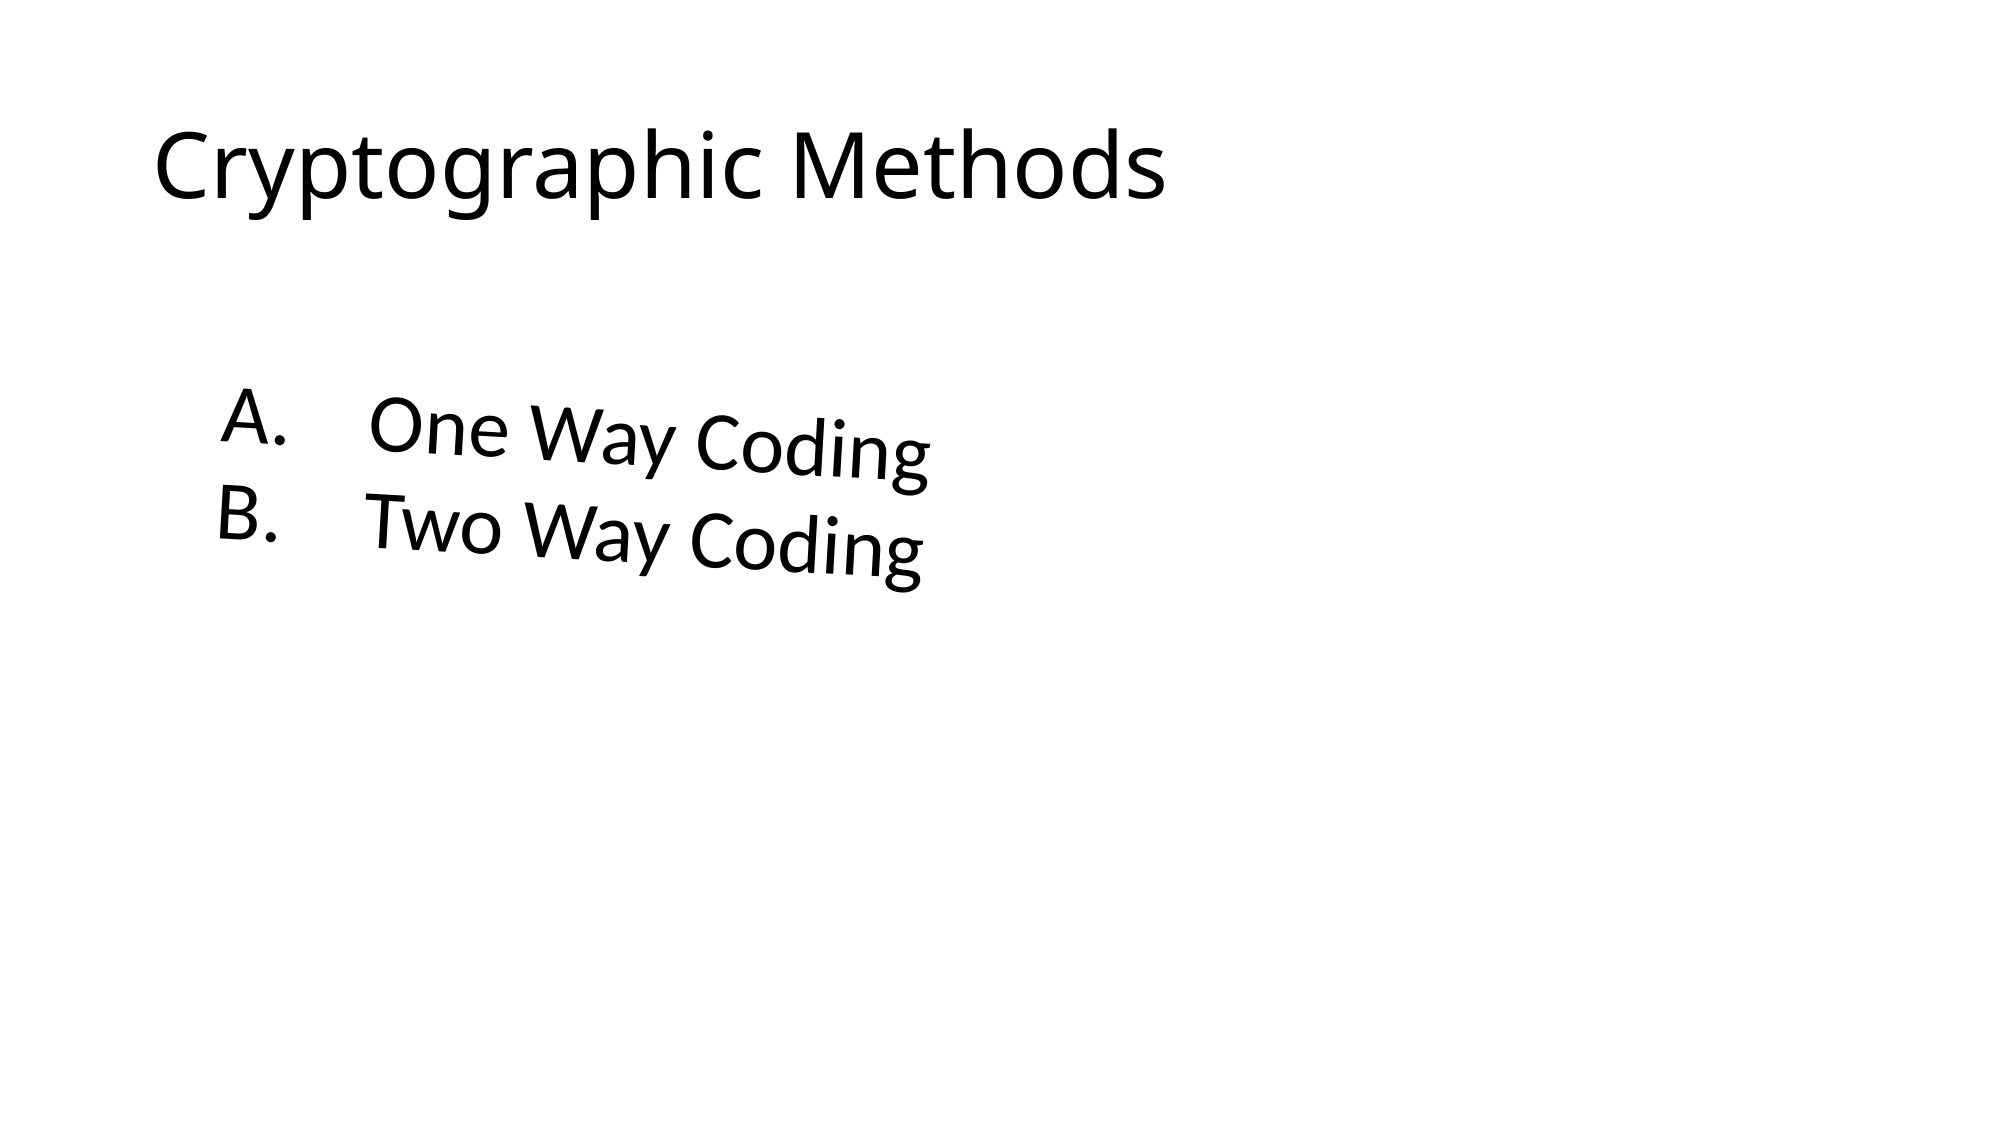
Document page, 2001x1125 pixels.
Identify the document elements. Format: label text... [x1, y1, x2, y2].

list One Way Coding Two Way Coding [120, 250, 1861, 981]
title Cryptographic Methods [137, 59, 1863, 278]
